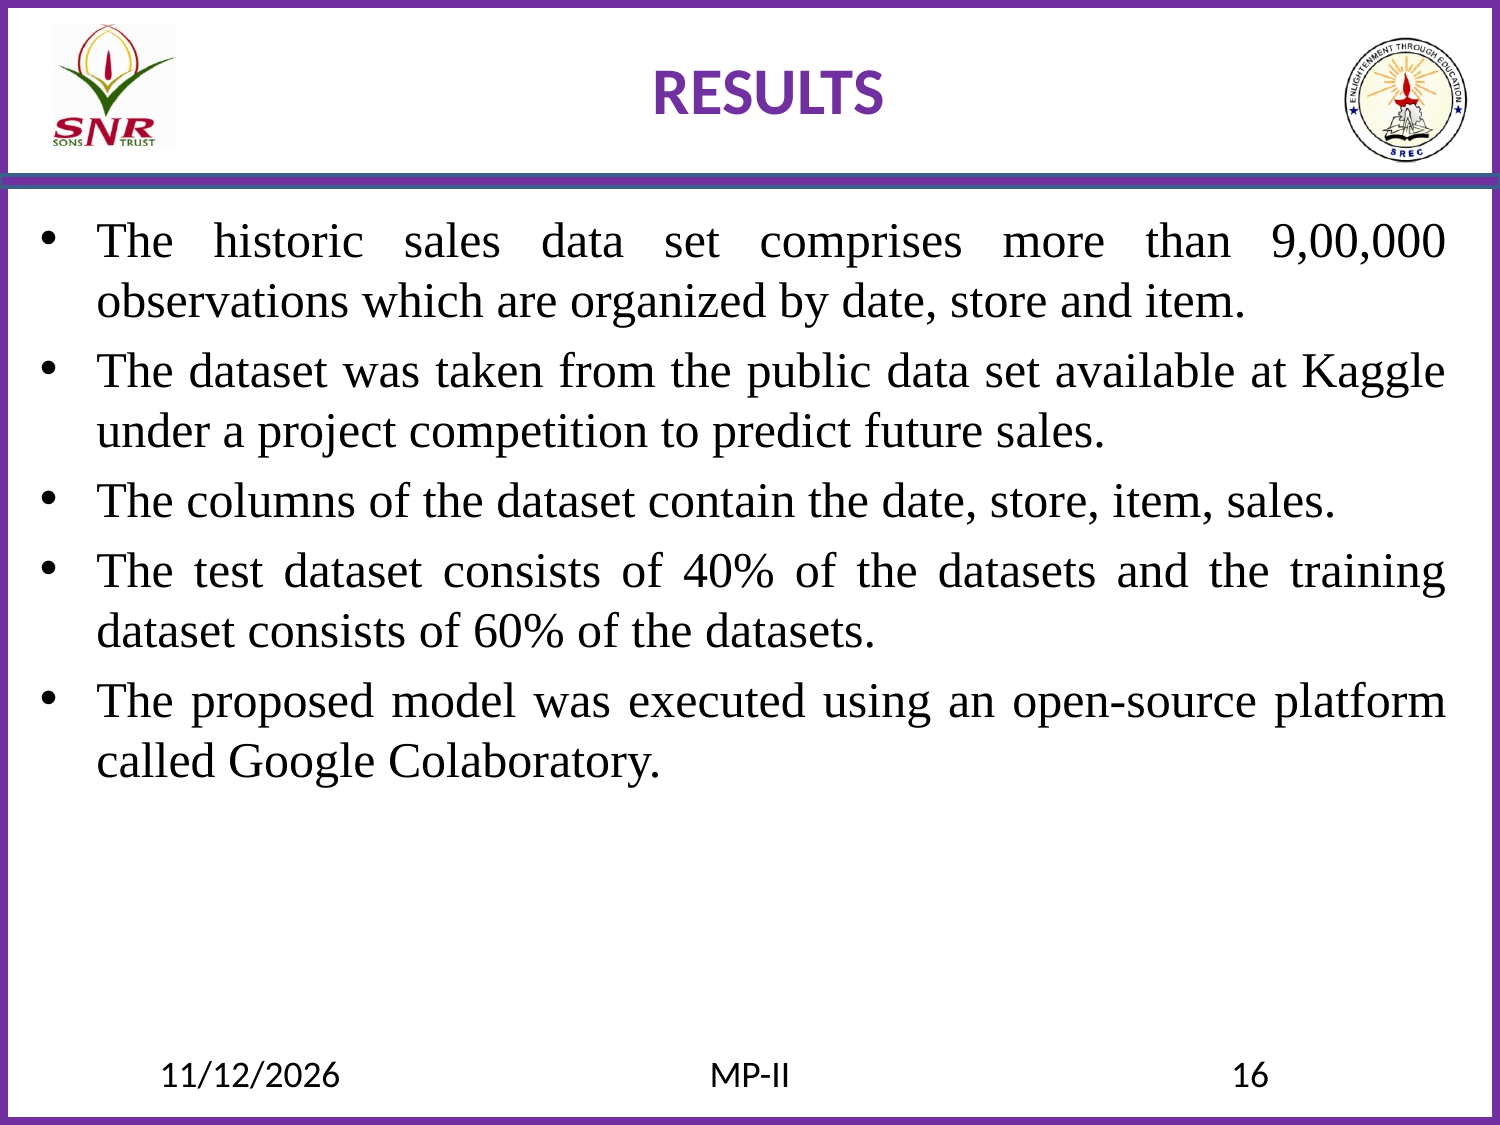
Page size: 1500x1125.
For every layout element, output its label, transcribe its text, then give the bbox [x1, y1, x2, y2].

title RESULTS [225, 24, 1313, 150]
slide_number 16 [1074, 1042, 1425, 1103]
picture [53, 24, 175, 150]
footer MP-II [512, 1042, 988, 1103]
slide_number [75, 1042, 425, 1103]
picture [1337, 37, 1475, 163]
list The historic sales data set comprises more than 9,00,000 observations which are organized by date, store and item. The dataset was taken from the public data set available at Kaggle under a project competition to predict future sales. The columns of the dataset contain the date, store, item, sales. The test dataset consists of 40% of the datasets and the training dataset consists of 60% of the datasets. The proposed model was executed using an open-source platform called Google Colaboratory. [24, 200, 1463, 1043]
